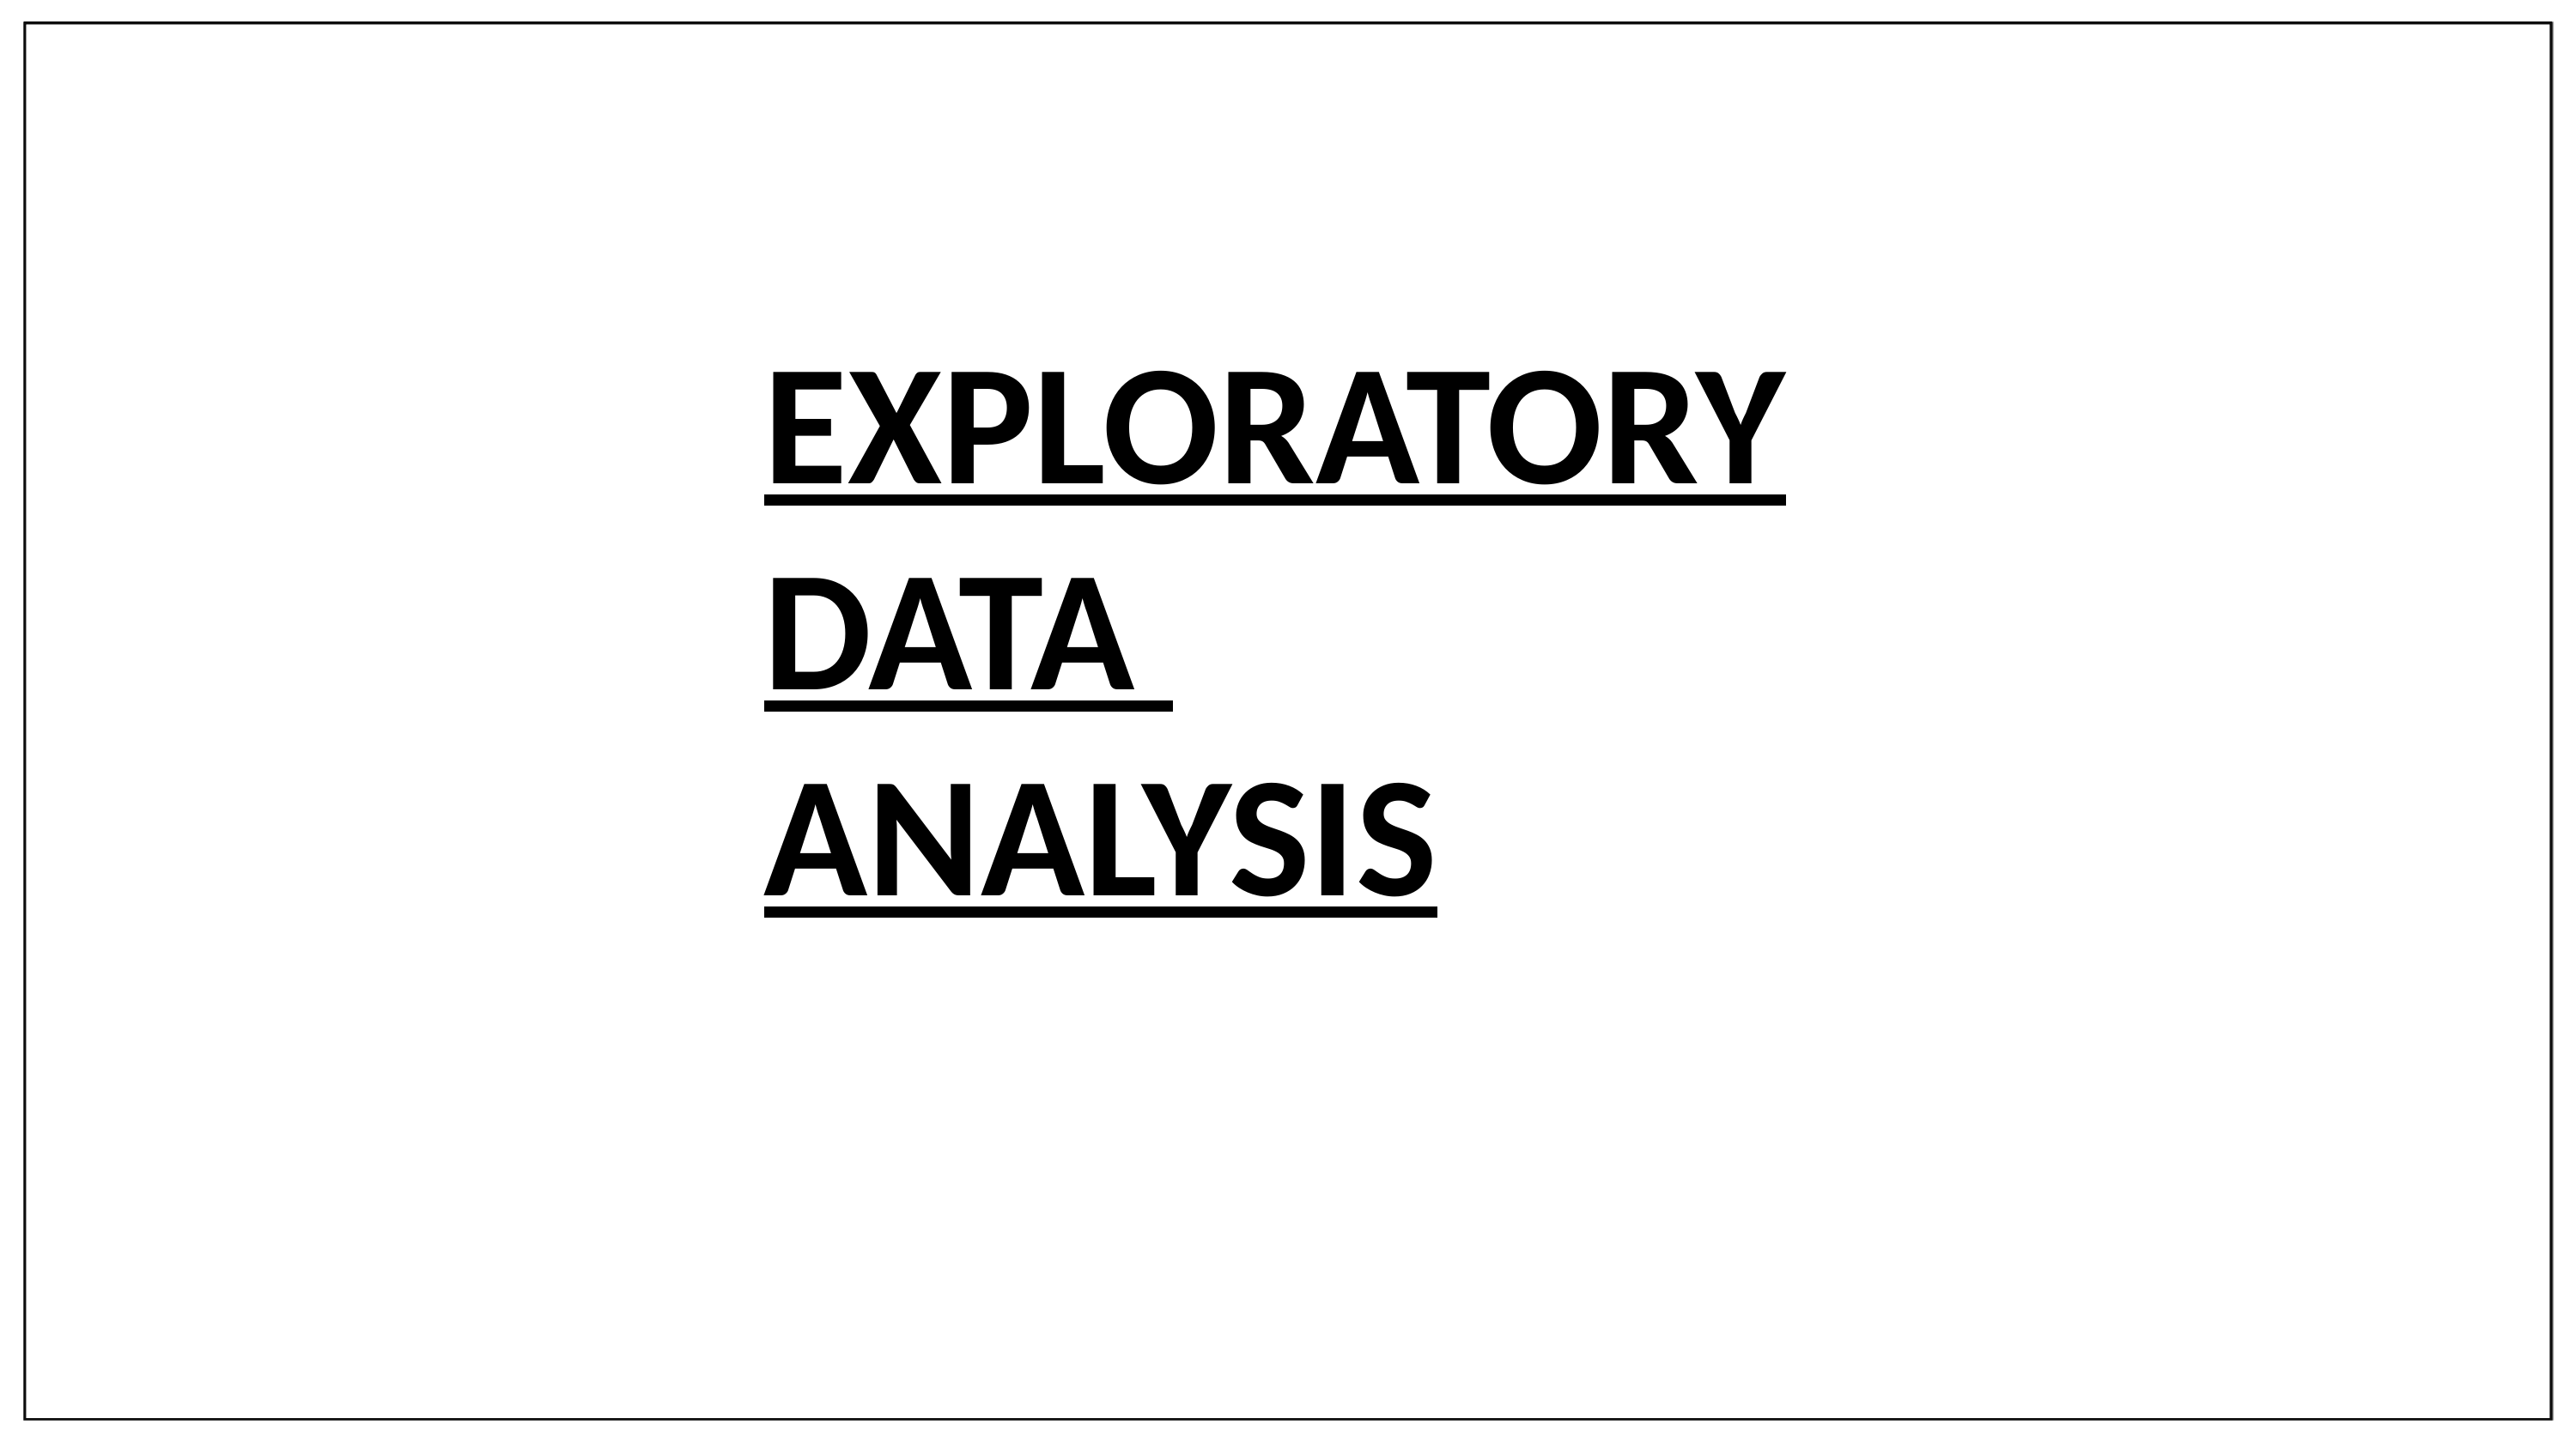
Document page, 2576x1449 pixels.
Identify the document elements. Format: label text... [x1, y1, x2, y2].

text_box EXPLORATORY DATA ANALYSIS [750, 306, 2039, 937]
